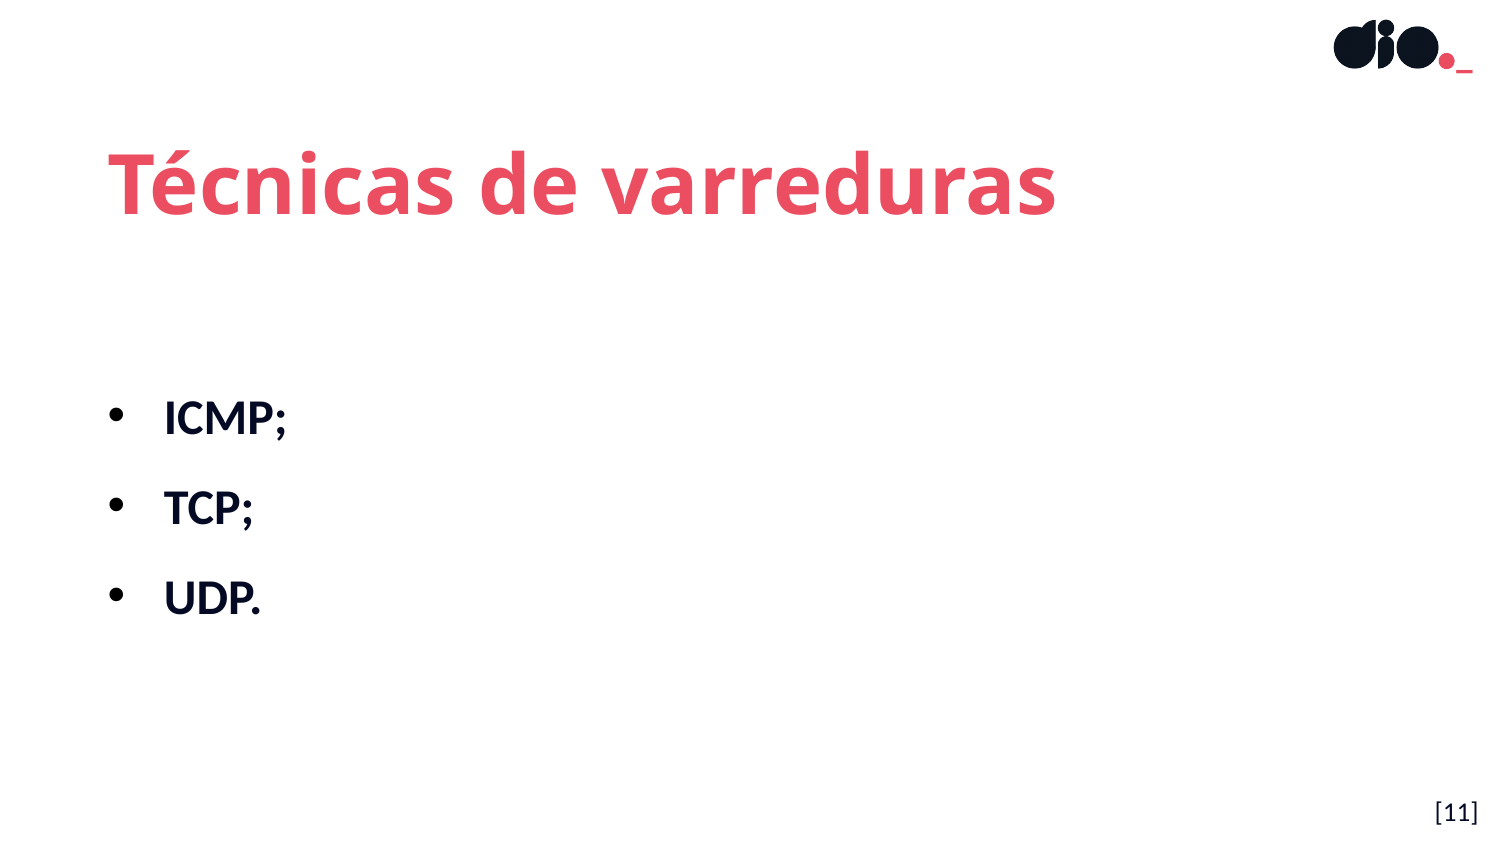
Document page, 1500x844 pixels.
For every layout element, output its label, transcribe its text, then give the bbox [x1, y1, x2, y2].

picture [1333, 19, 1473, 74]
slide_number [11] [1403, 779, 1494, 844]
text_box ICMP; TCP; UDP. [92, 243, 1408, 757]
text_box Técnicas de varreduras [92, 104, 1408, 243]
